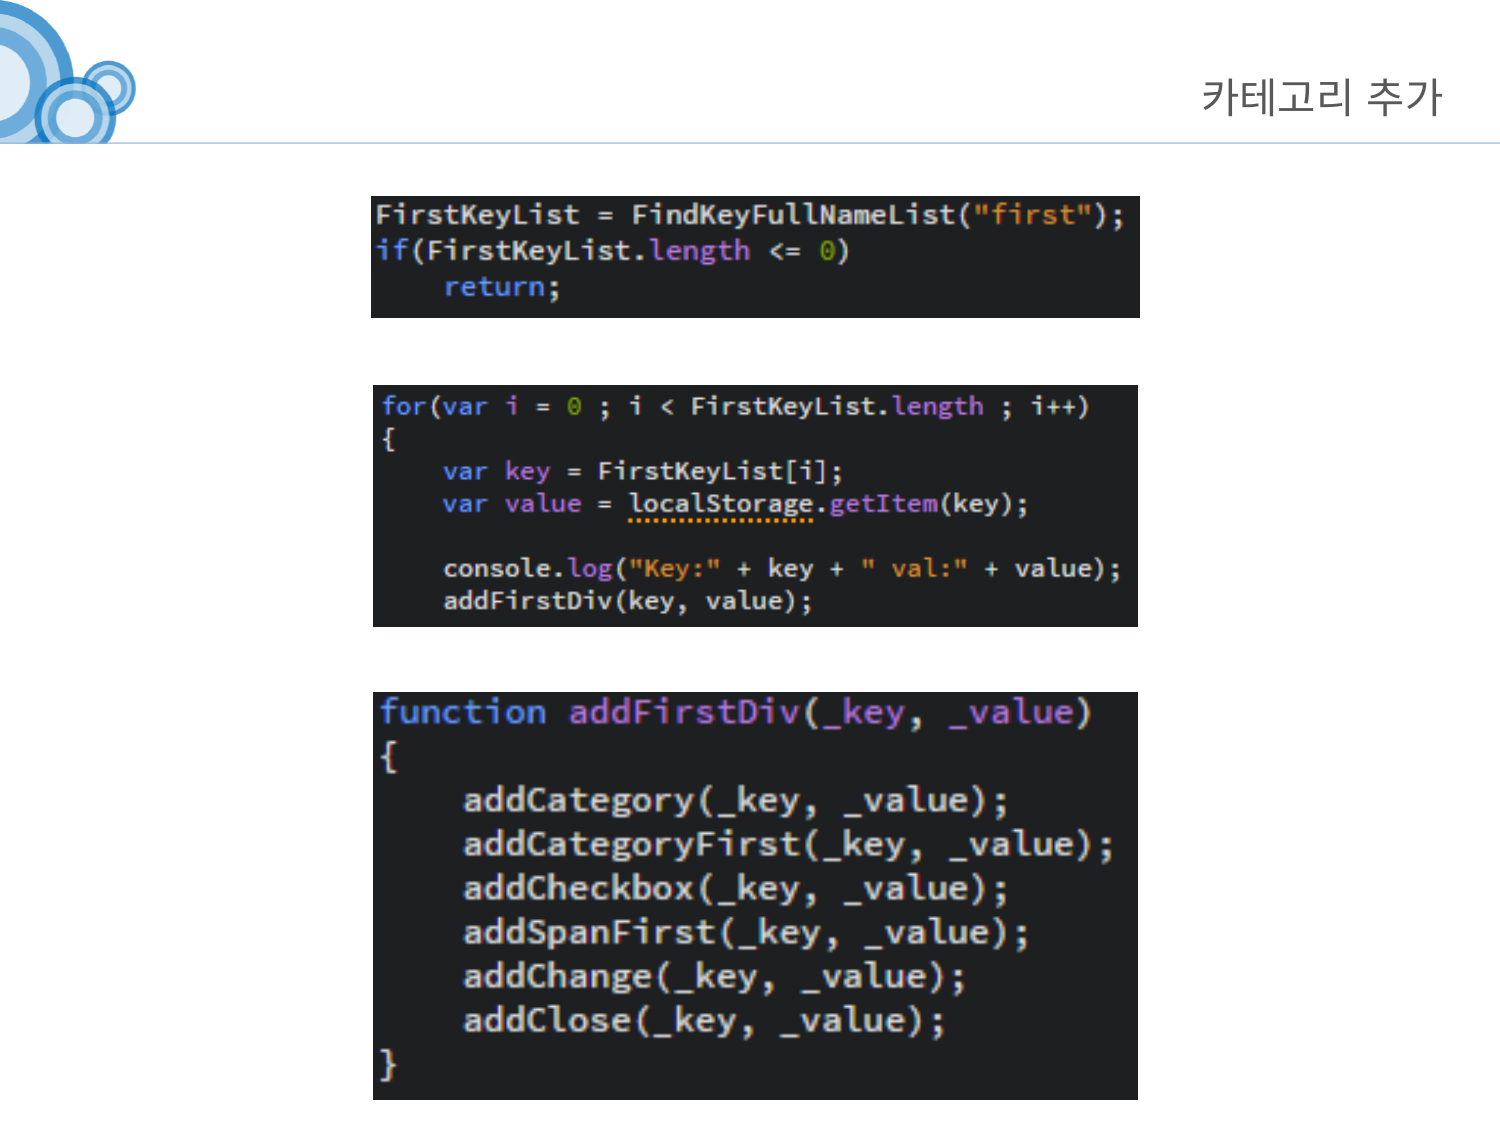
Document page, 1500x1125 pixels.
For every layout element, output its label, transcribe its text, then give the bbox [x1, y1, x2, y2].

picture [373, 385, 1139, 627]
picture [373, 692, 1139, 1100]
title 카테고리 추가 [159, 56, 1459, 138]
picture [371, 196, 1140, 318]
picture [0, 0, 136, 142]
